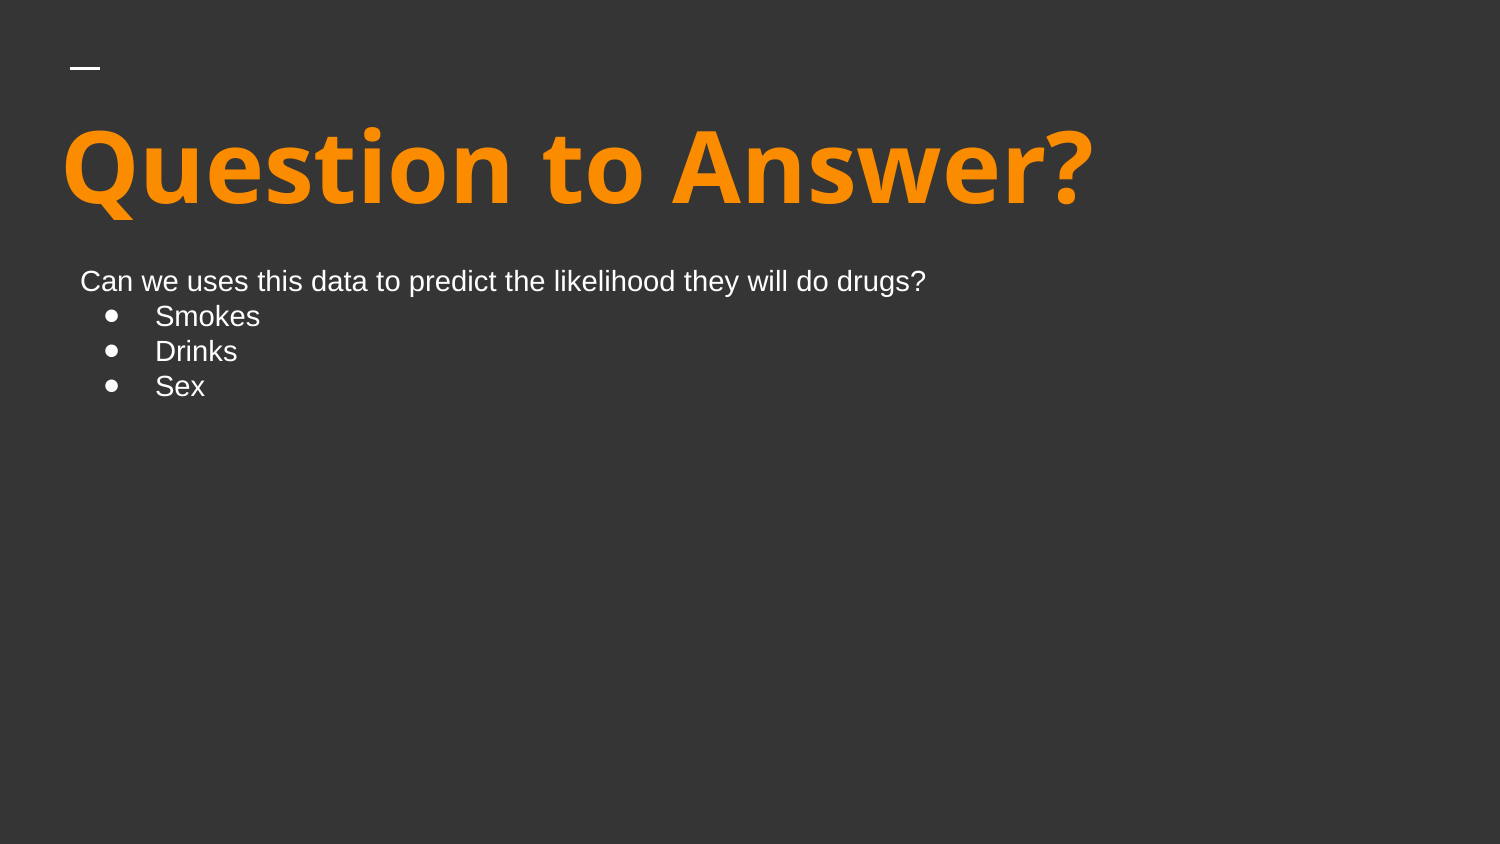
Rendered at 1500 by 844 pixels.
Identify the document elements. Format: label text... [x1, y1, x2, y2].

text_box Can we uses this data to predict the likelihood they will do drugs? Smokes Drinks Sex [65, 247, 1377, 609]
title Question to Answer? [45, 88, 1126, 234]
